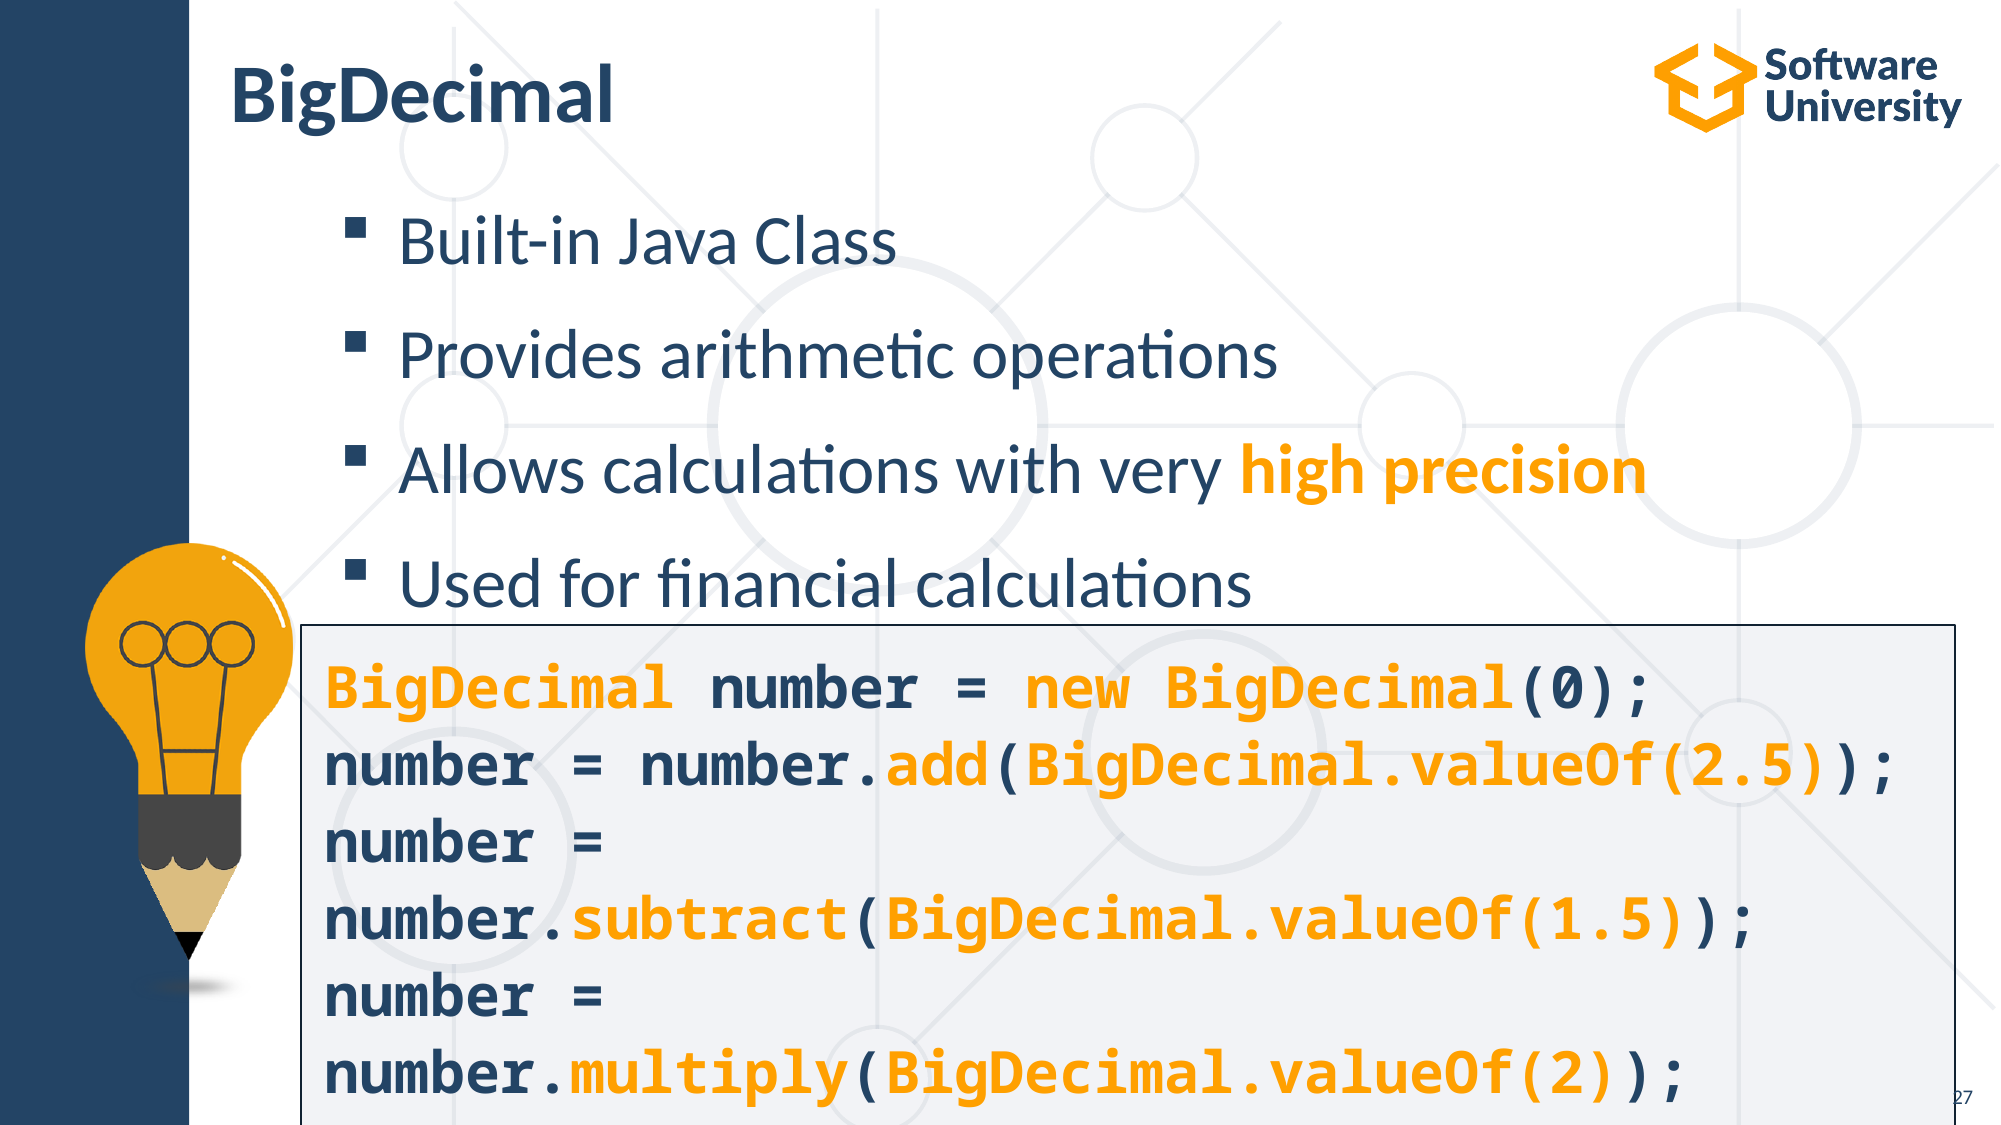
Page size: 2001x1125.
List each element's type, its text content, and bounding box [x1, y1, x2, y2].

text_box BigDecimal number = new BigDecimal(0); number = number.add(BigDecimal.valueOf(2.5)); number = number.subtract(BigDecimal.valueOf(1.5)); number = number.multiply(BigDecimal.valueOf(2)); number = number.divide(BigDecimal.valueOf(2)); [301, 625, 1955, 1125]
picture [85, 543, 293, 1003]
slide_number 27 [1927, 1067, 1989, 1117]
list Built-in Java Class Provides arithmetic operations Allows calculations with very high precision Used for financial calculations [321, 183, 1968, 1050]
title BigDecimal [212, 16, 1628, 162]
picture [1641, 31, 1973, 145]
